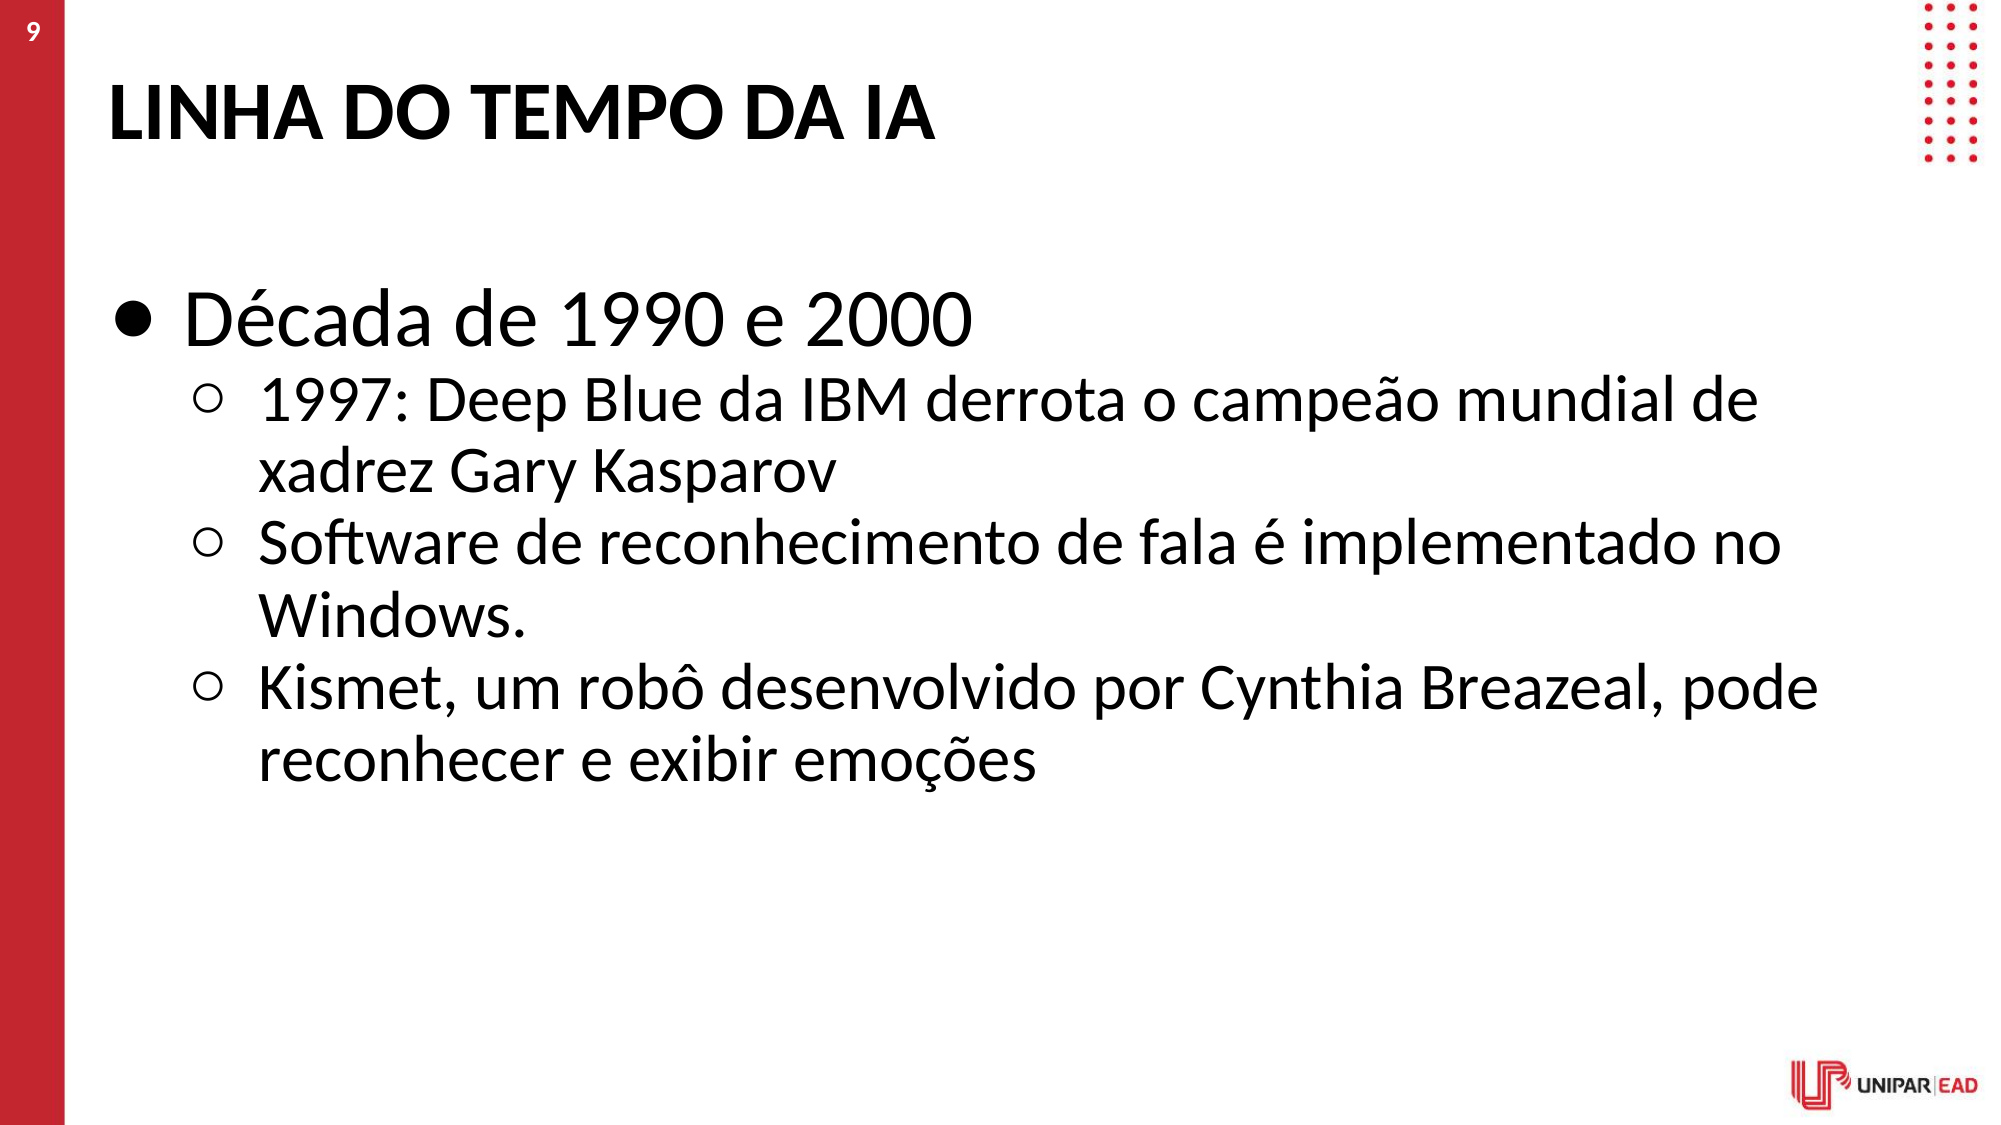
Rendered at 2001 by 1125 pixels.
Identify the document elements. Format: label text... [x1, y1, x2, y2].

picture [0, 0, 2001, 1125]
list Década de 1990 e 2000 1997: Deep Blue da IBM derrota o campeão mundial de xadrez Gary Kasparov Software de reconhecimento de fala é implementado no Windows. Kismet, um robô desenvolvido por Cynthia Breazeal, pode reconhecer e exibir emoções [93, 235, 1967, 1044]
slide_number ‹#› [0, 0, 73, 60]
title LINHA DO TEMPO DA IA [93, 59, 1917, 189]
